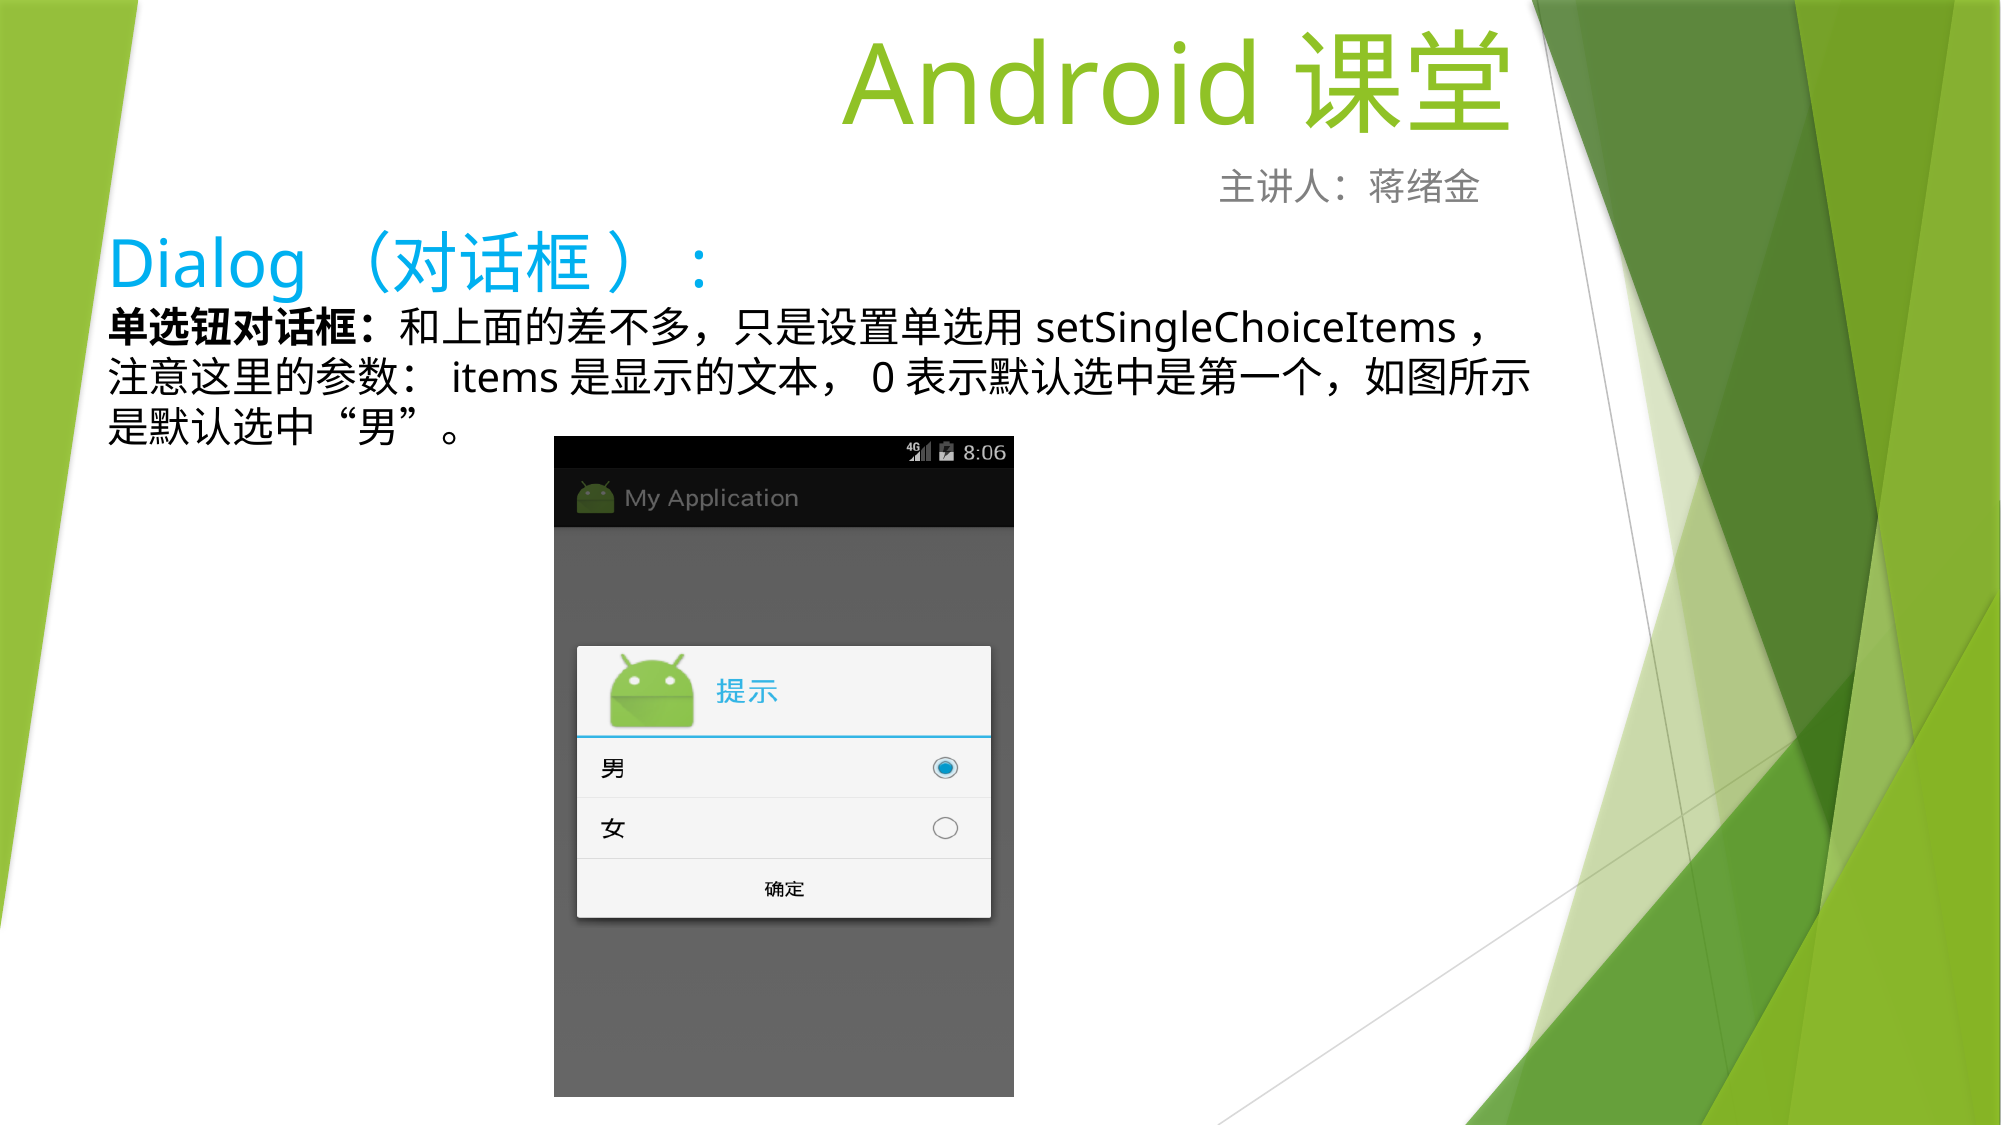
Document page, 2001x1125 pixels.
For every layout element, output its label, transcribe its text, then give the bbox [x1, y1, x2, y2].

title Android课堂 [256, 0, 1531, 155]
picture [554, 436, 1014, 1097]
subtitle 主讲人：蒋绪金 [210, 154, 1514, 213]
text_box Dialog（对话框 ）: 单选钮对话框：和上面的差不多，只是设置单选用setSingleChoiceItems，注意这里的参数：items是显示的文本，0表示默认选中是第一个，如图所示是默认选中“男”。 [92, 213, 1556, 509]
